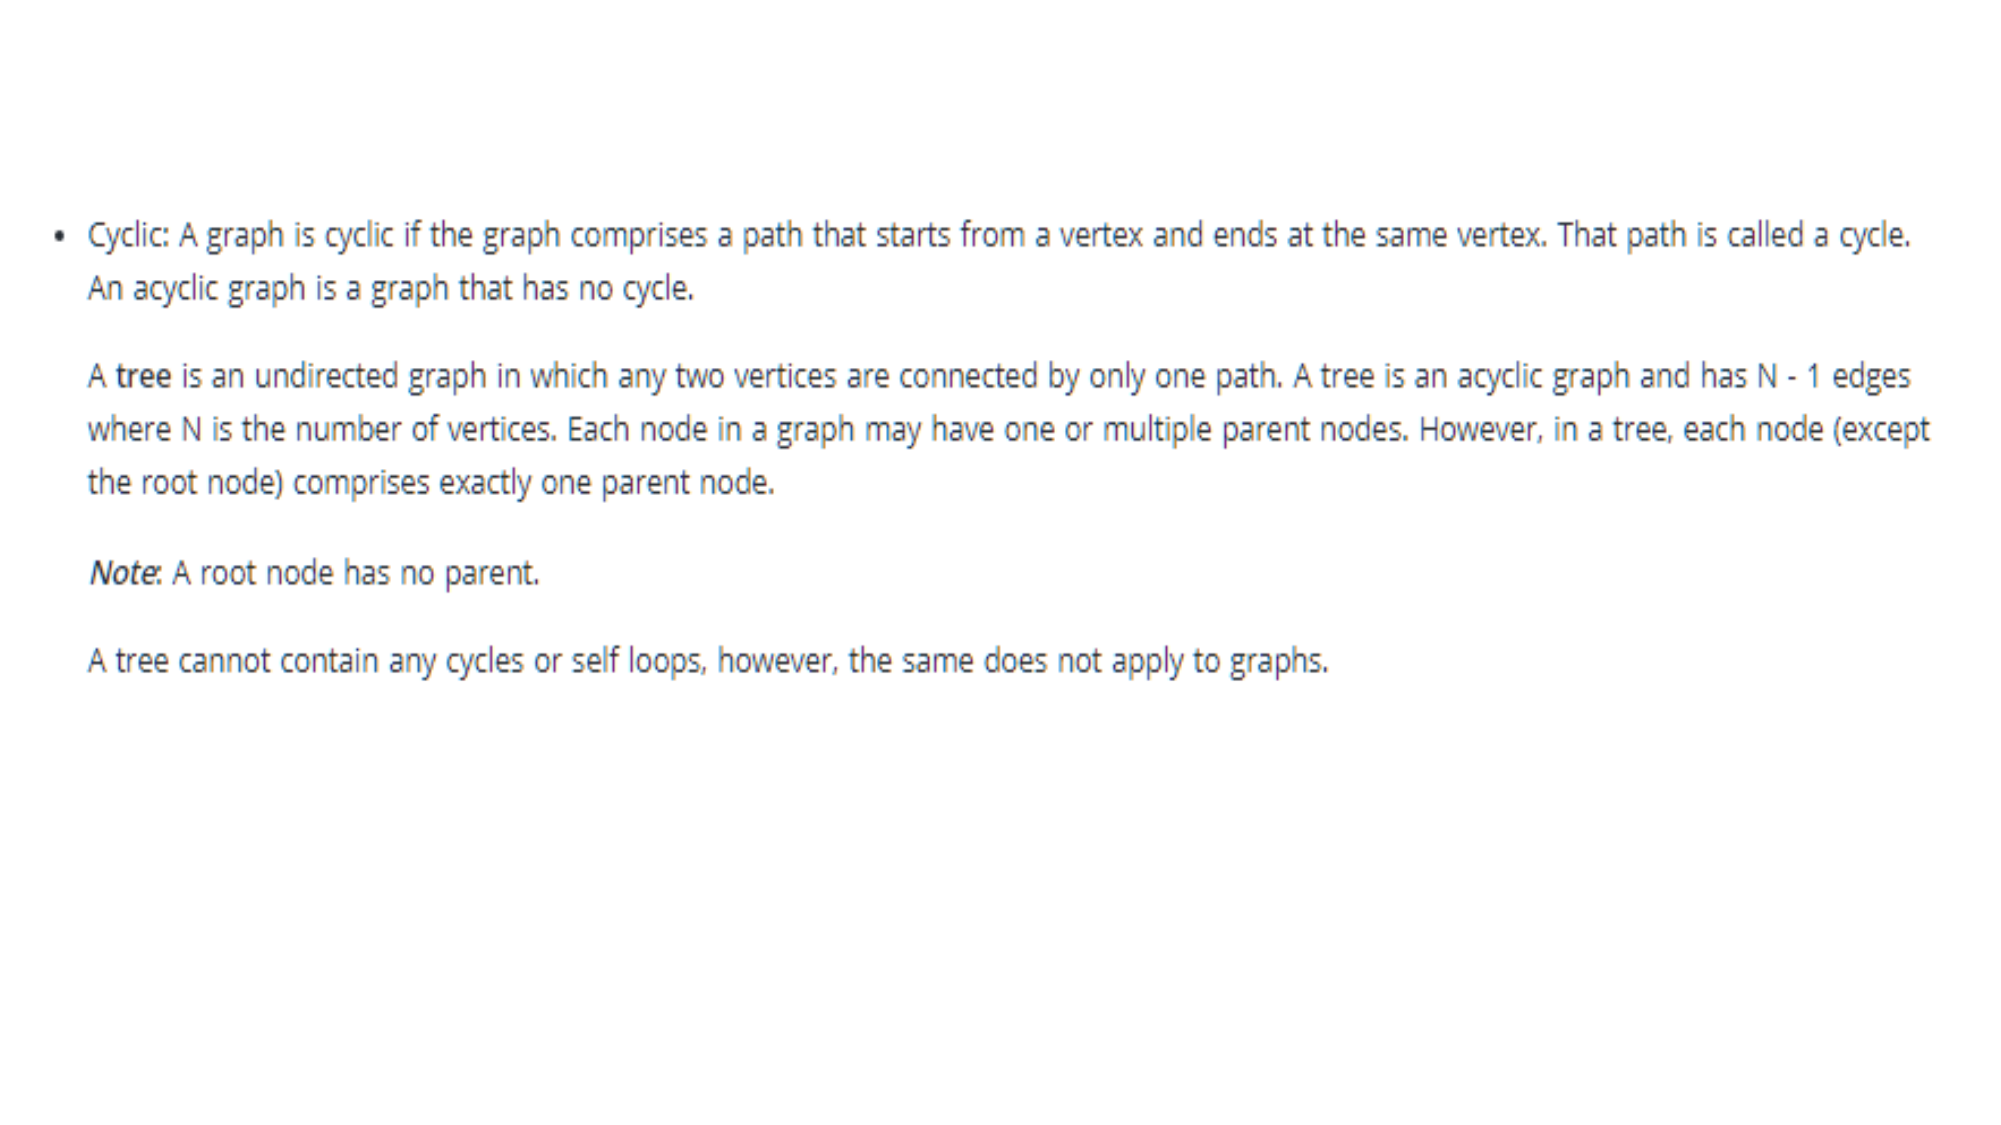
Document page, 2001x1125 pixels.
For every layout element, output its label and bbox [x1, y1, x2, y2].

list [17, 186, 1965, 712]
